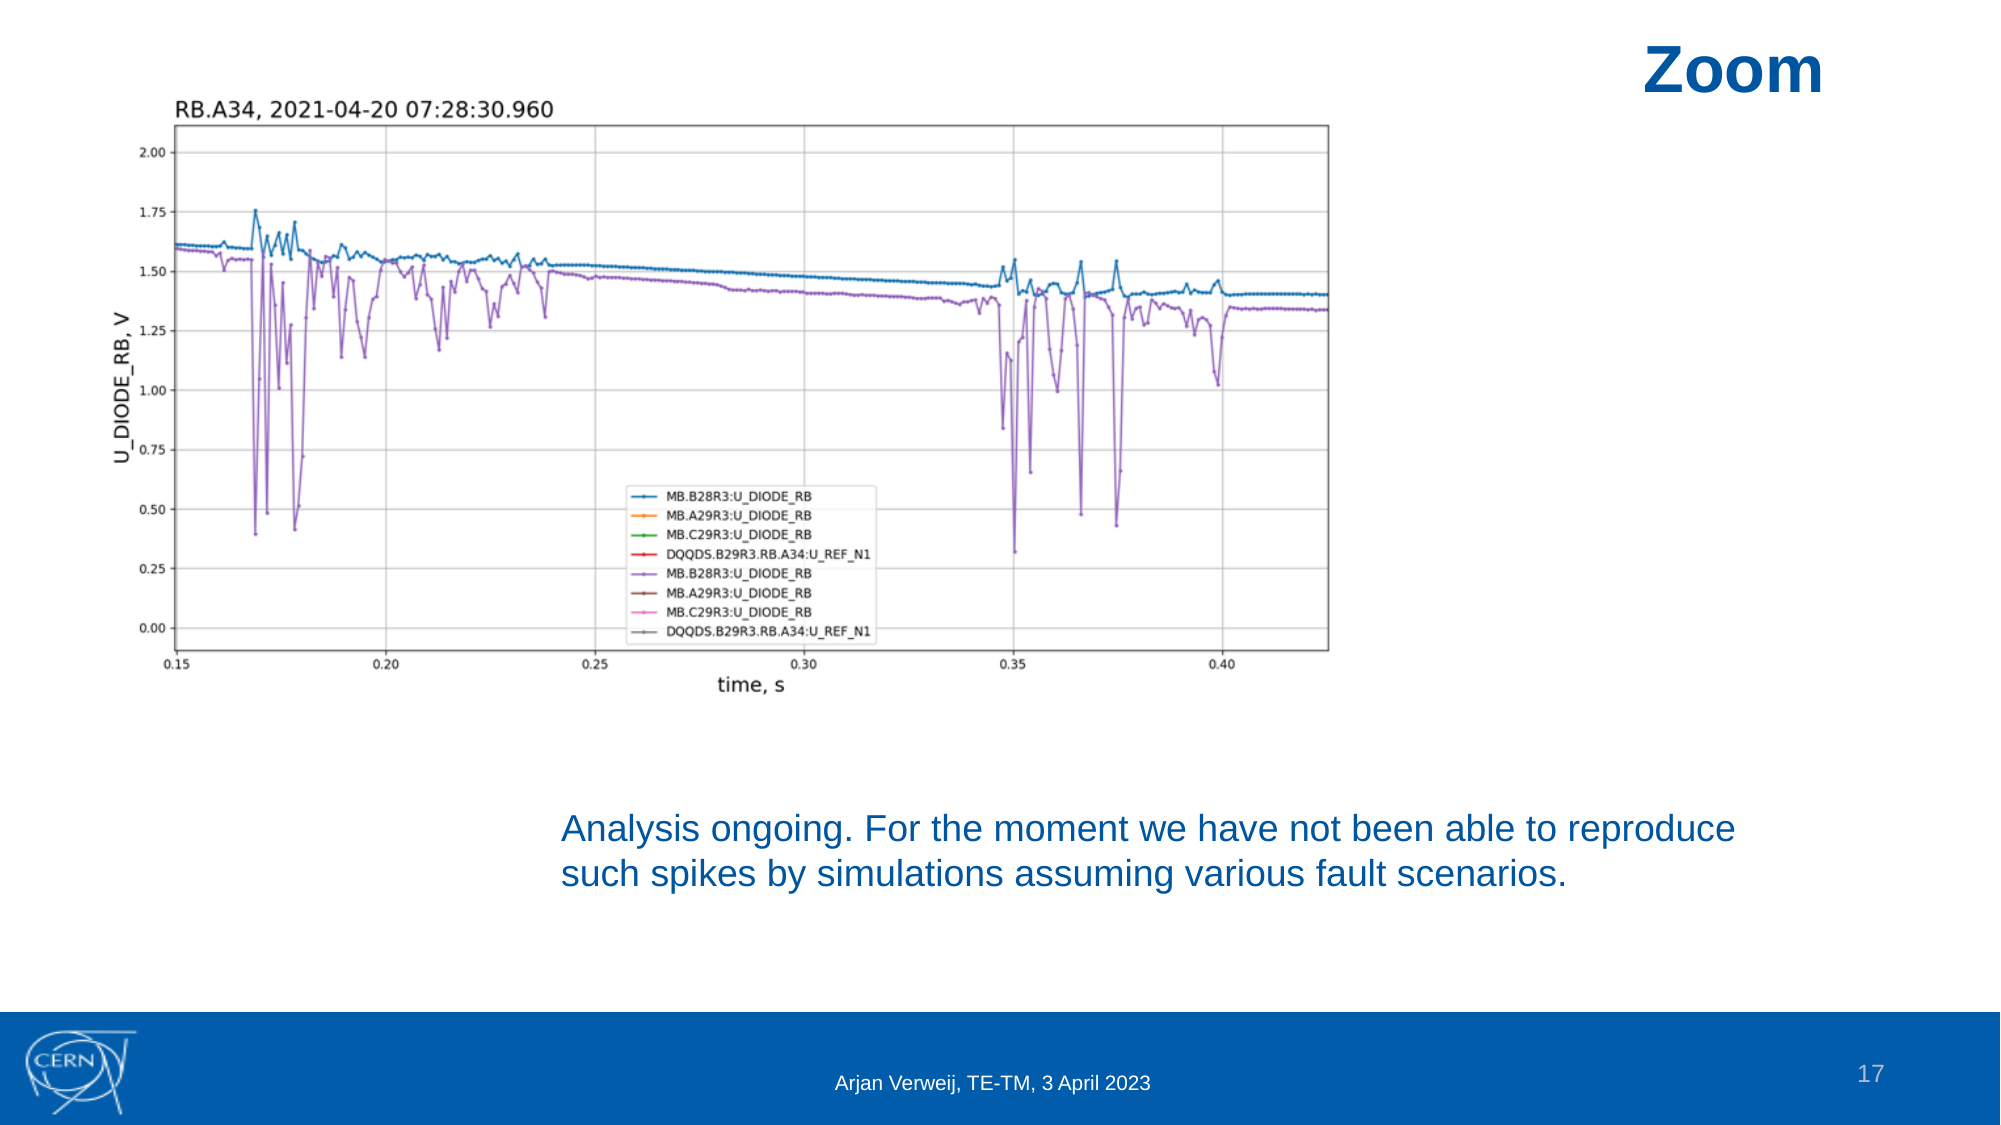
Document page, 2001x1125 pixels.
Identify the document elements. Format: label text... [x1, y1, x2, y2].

slide_number 17 [1790, 1042, 1900, 1103]
text_box Analysis ongoing. For the moment we have not been able to reproduce such spikes by simulations assuming various fault scenarios. [546, 796, 1791, 902]
text_box Arjan Verweij, TE-TM, 3 April 2023 [820, 1062, 1166, 1102]
picture [101, 88, 1340, 709]
text_box Zoom [1423, 18, 1840, 114]
